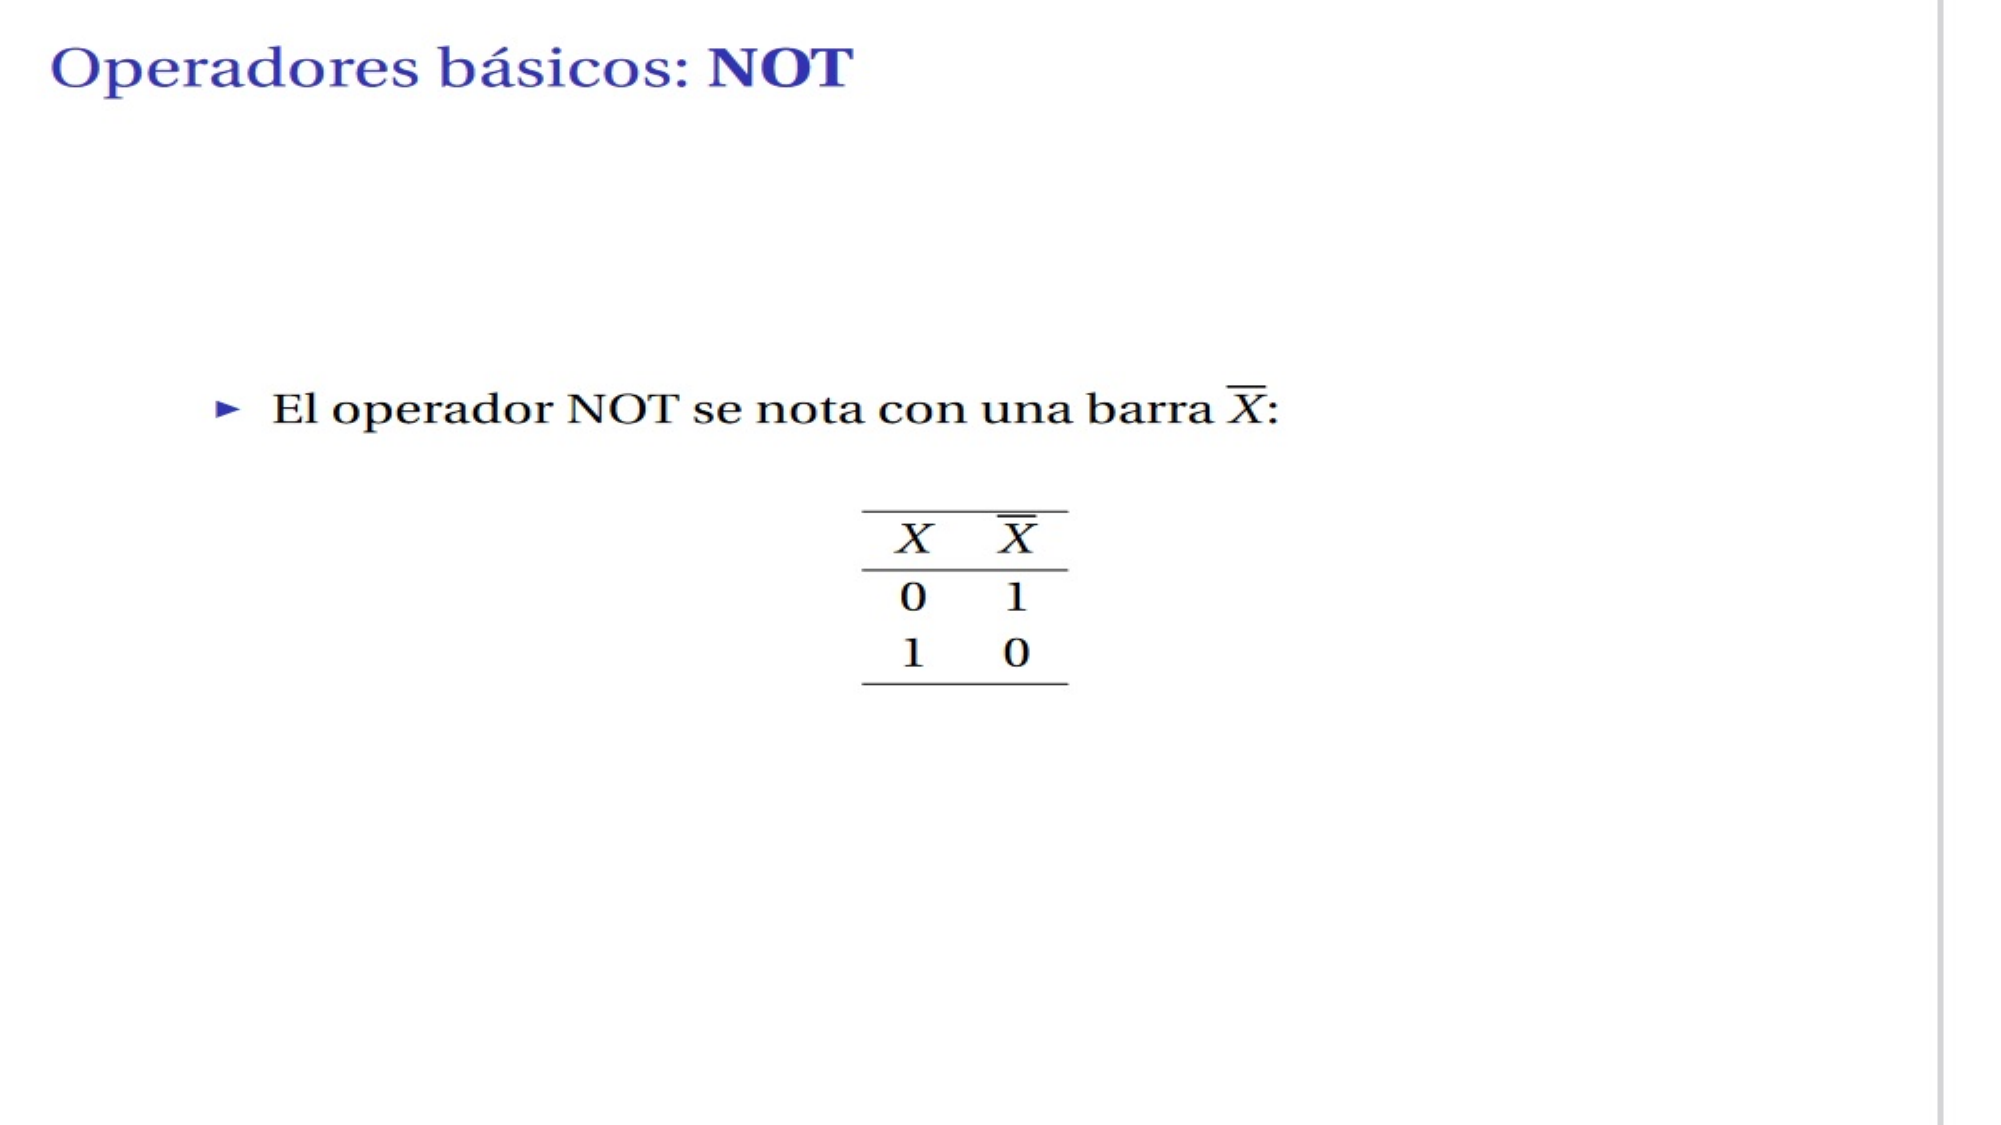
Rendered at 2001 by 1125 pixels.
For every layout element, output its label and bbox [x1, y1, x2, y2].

list [6, 0, 2000, 1125]
